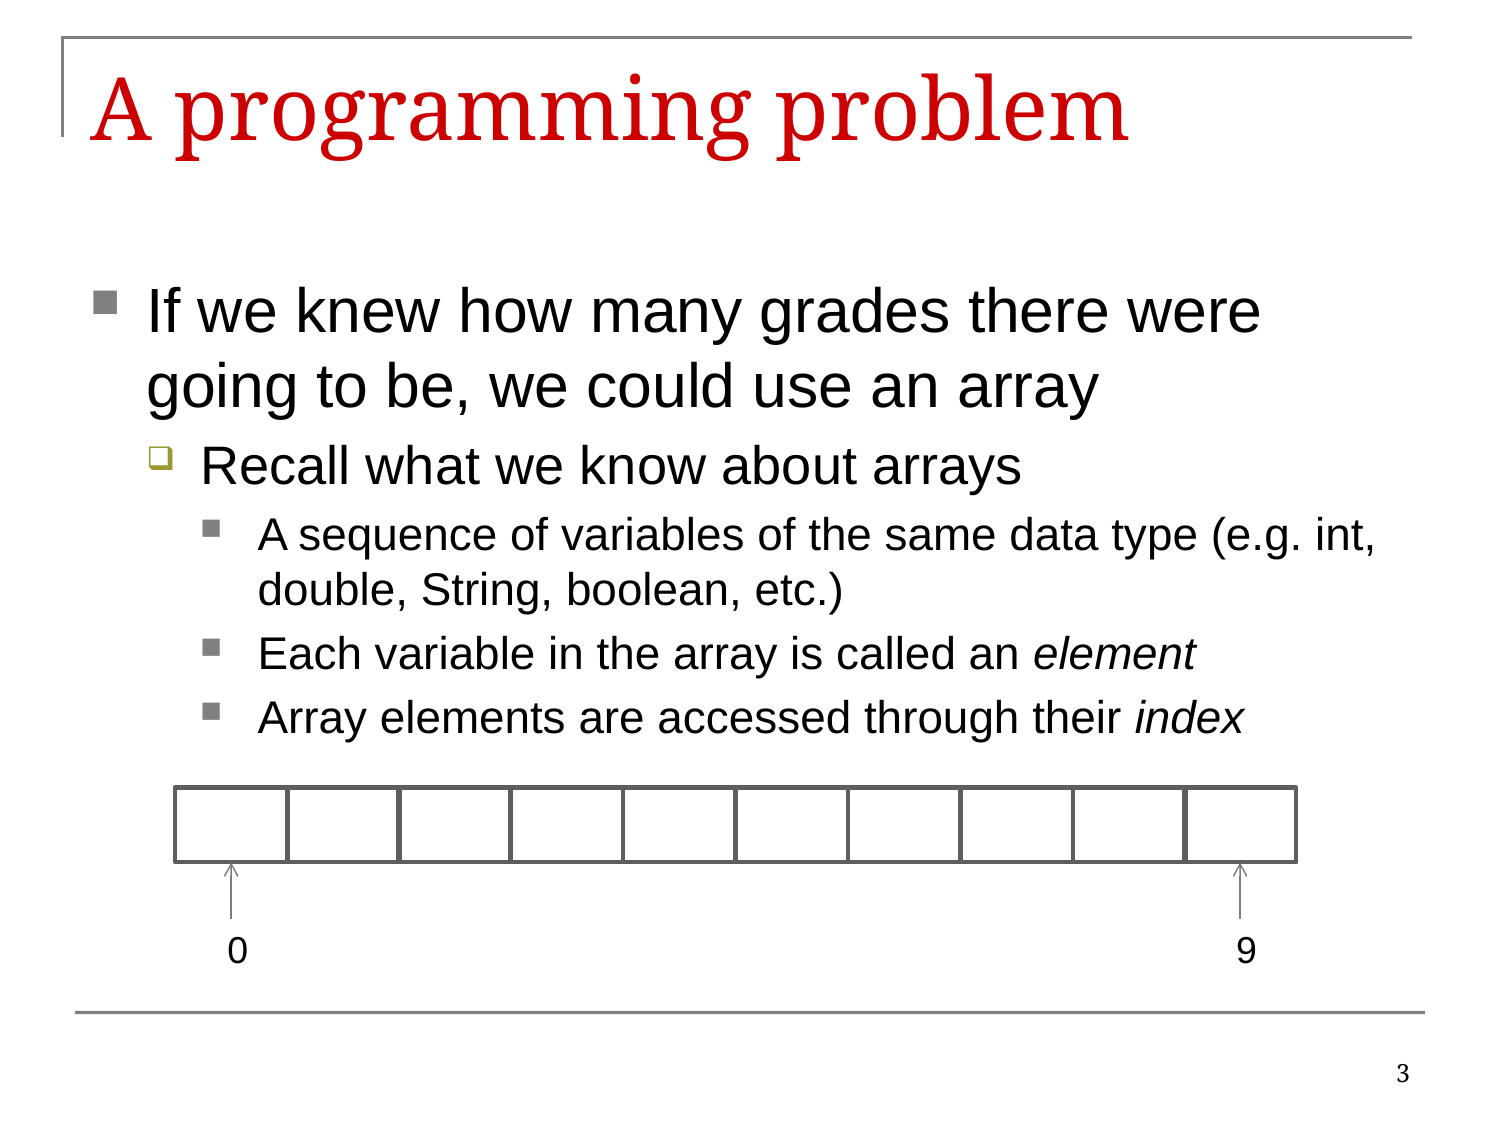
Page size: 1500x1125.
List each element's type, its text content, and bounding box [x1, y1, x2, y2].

text_box 0 [212, 918, 250, 979]
list If we knew how many grades there were going to be, we could use an array Recall what we know about arrays A sequence of variables of the same data type (e.g. int, double, String, boolean, etc.) Each variable in the array is called an element Array elements are accessed through their index [74, 262, 1426, 1006]
title A programming problem [74, 45, 1426, 233]
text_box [174, 787, 1297, 863]
text_box 9 [1221, 918, 1259, 979]
slide_number 3 [1074, 1023, 1426, 1100]
